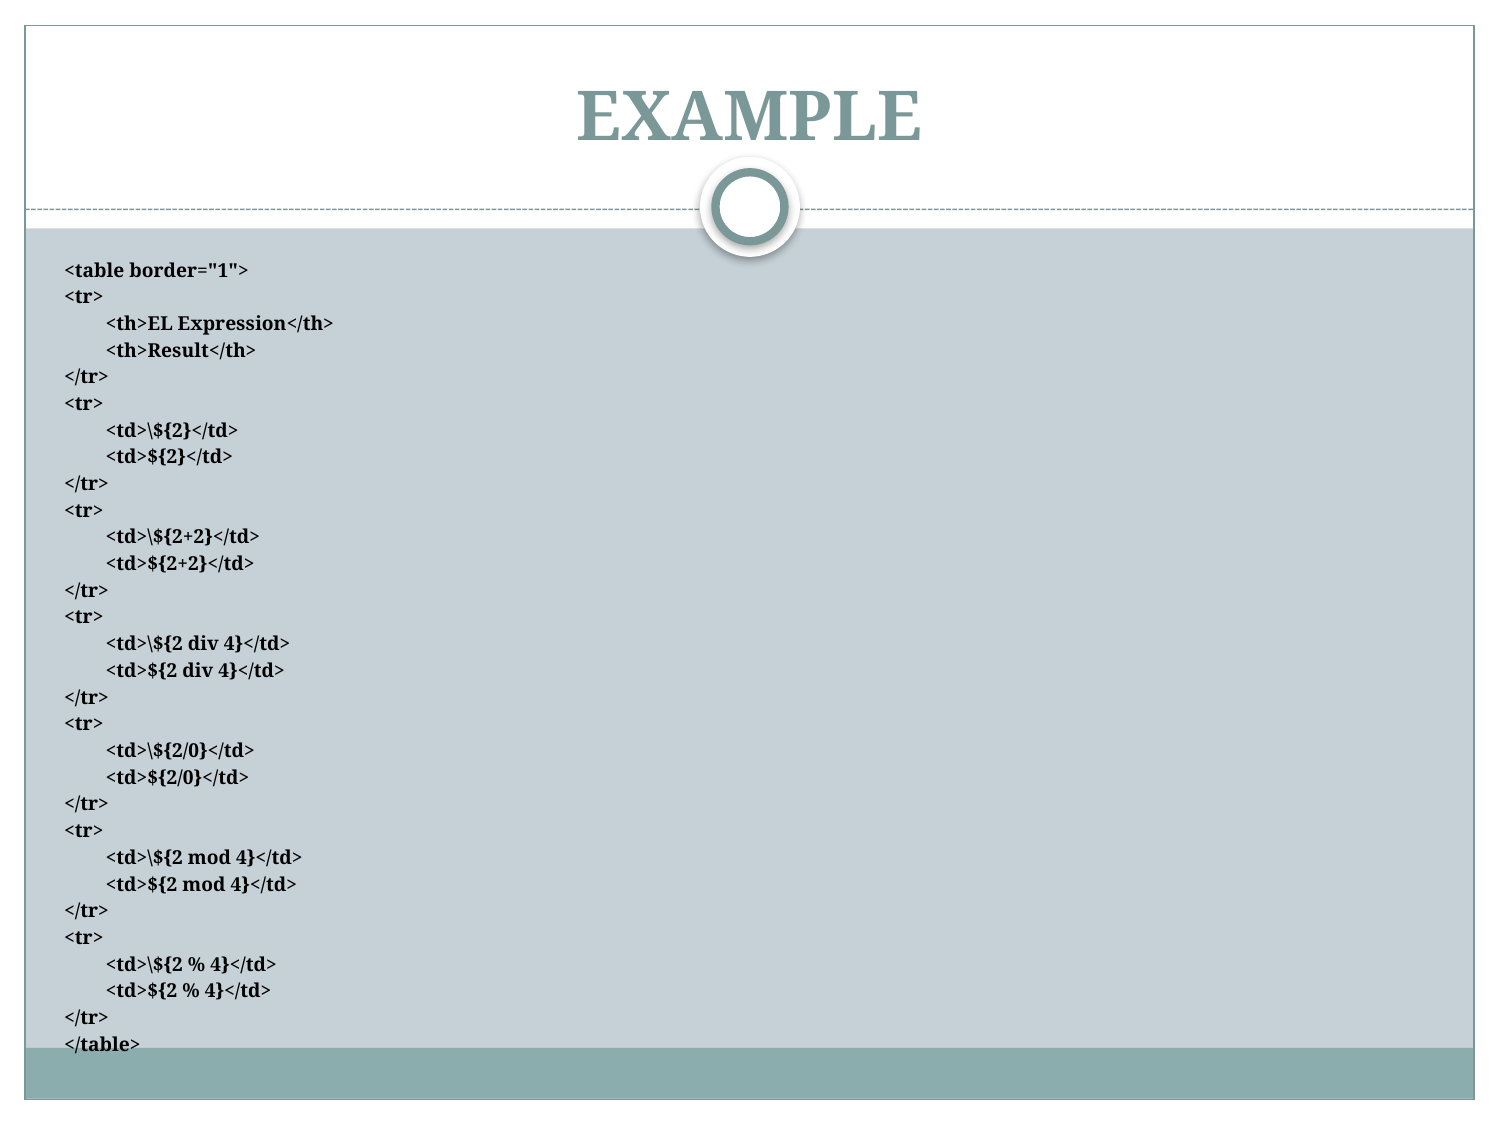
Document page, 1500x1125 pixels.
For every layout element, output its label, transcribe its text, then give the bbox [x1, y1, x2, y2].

title EXAMPLE [49, 37, 1450, 162]
list <table border="1"> <tr> <th>EL Expression</th> <th>Result</th> </tr> <tr> <td>\${2}</td> <td>${2}</td> </tr> <tr> <td>\${2+2}</td> <td>${2+2}</td> </tr> <tr> <td>\${2 div 4}</td> <td>${2 div 4}</td> </tr> <tr> <td>\${2/0}</td> <td>${2/0}</td> </tr> <tr> <td>\${2 mod 4}</td> <td>${2 mod 4}</td> </tr> <tr> <td>\${2 % 4}</td> <td>${2 % 4}</td> </tr> </table> [49, 250, 1477, 1090]
